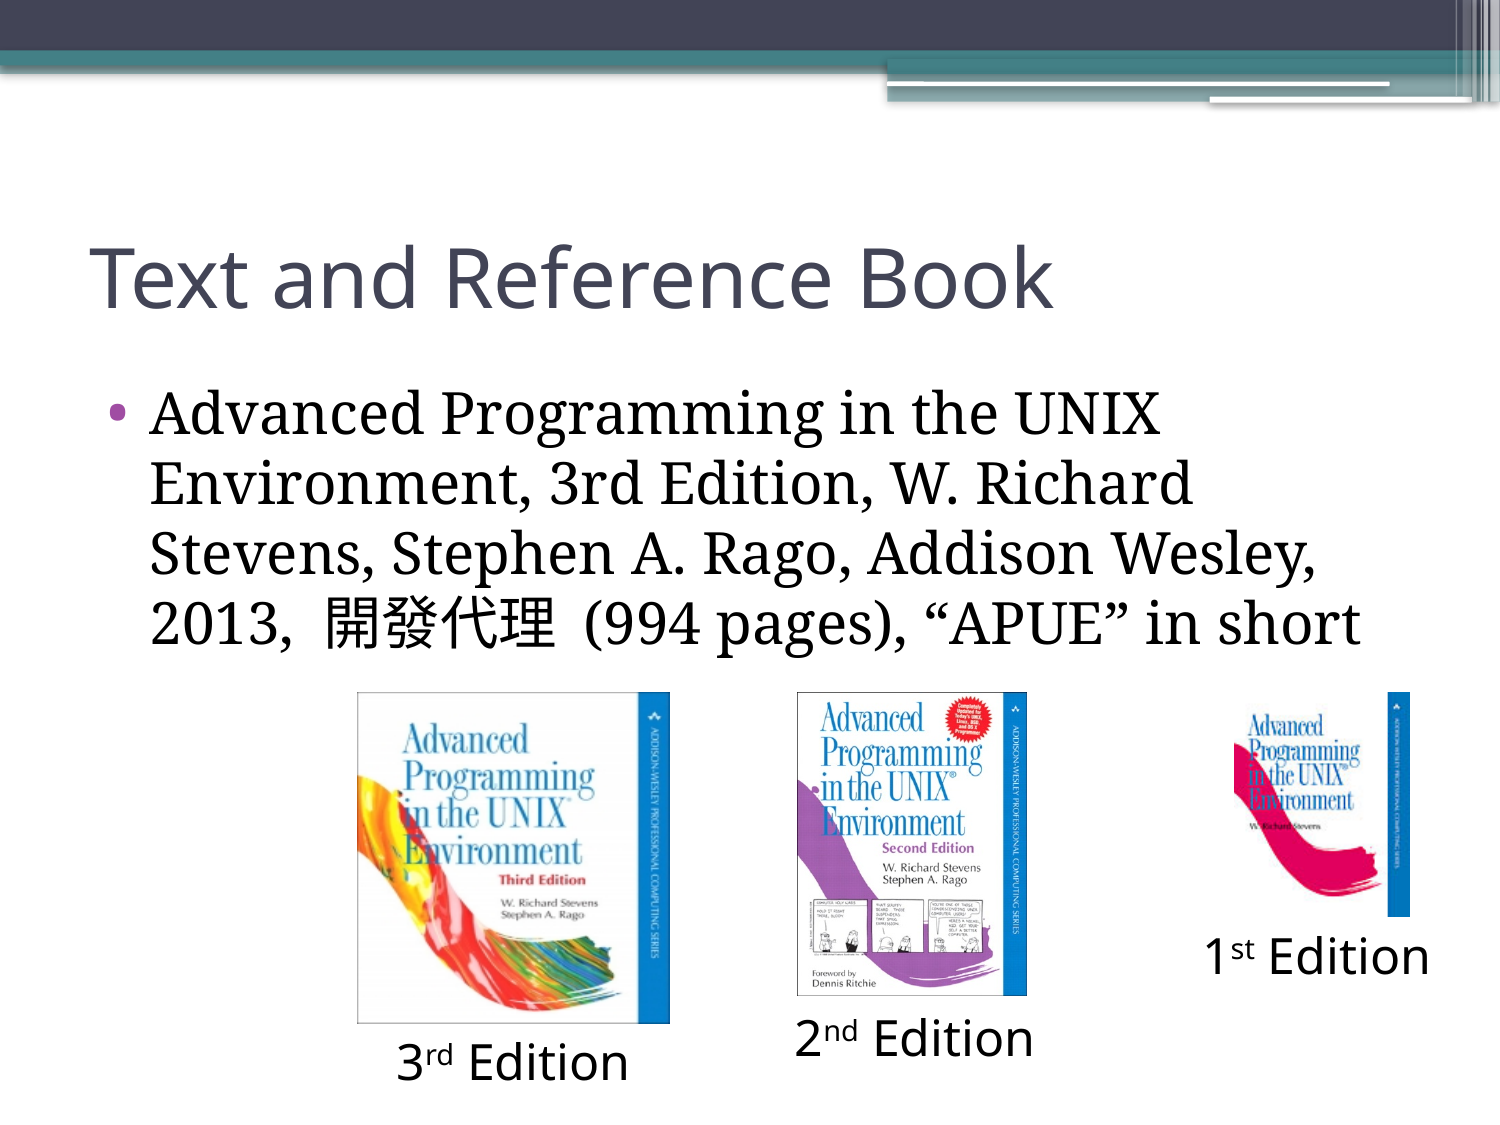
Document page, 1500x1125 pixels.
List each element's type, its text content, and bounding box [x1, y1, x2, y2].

title Text and Reference Book [75, 187, 1425, 363]
picture [1234, 692, 1411, 918]
list Advanced Programming in the UNIX Environment, 3rd Edition, W. Richard Stevens, Stephen A. Rago, Addison Wesley, 2013, 開發代理 (994 pages), “APUE” in short [75, 368, 1425, 1079]
text_box 3rd Edition [371, 1033, 656, 1098]
text_box 2nd Edition [773, 999, 1057, 1075]
picture [796, 692, 1027, 997]
picture [357, 692, 671, 1024]
text_box 1st Edition [1187, 916, 1447, 992]
